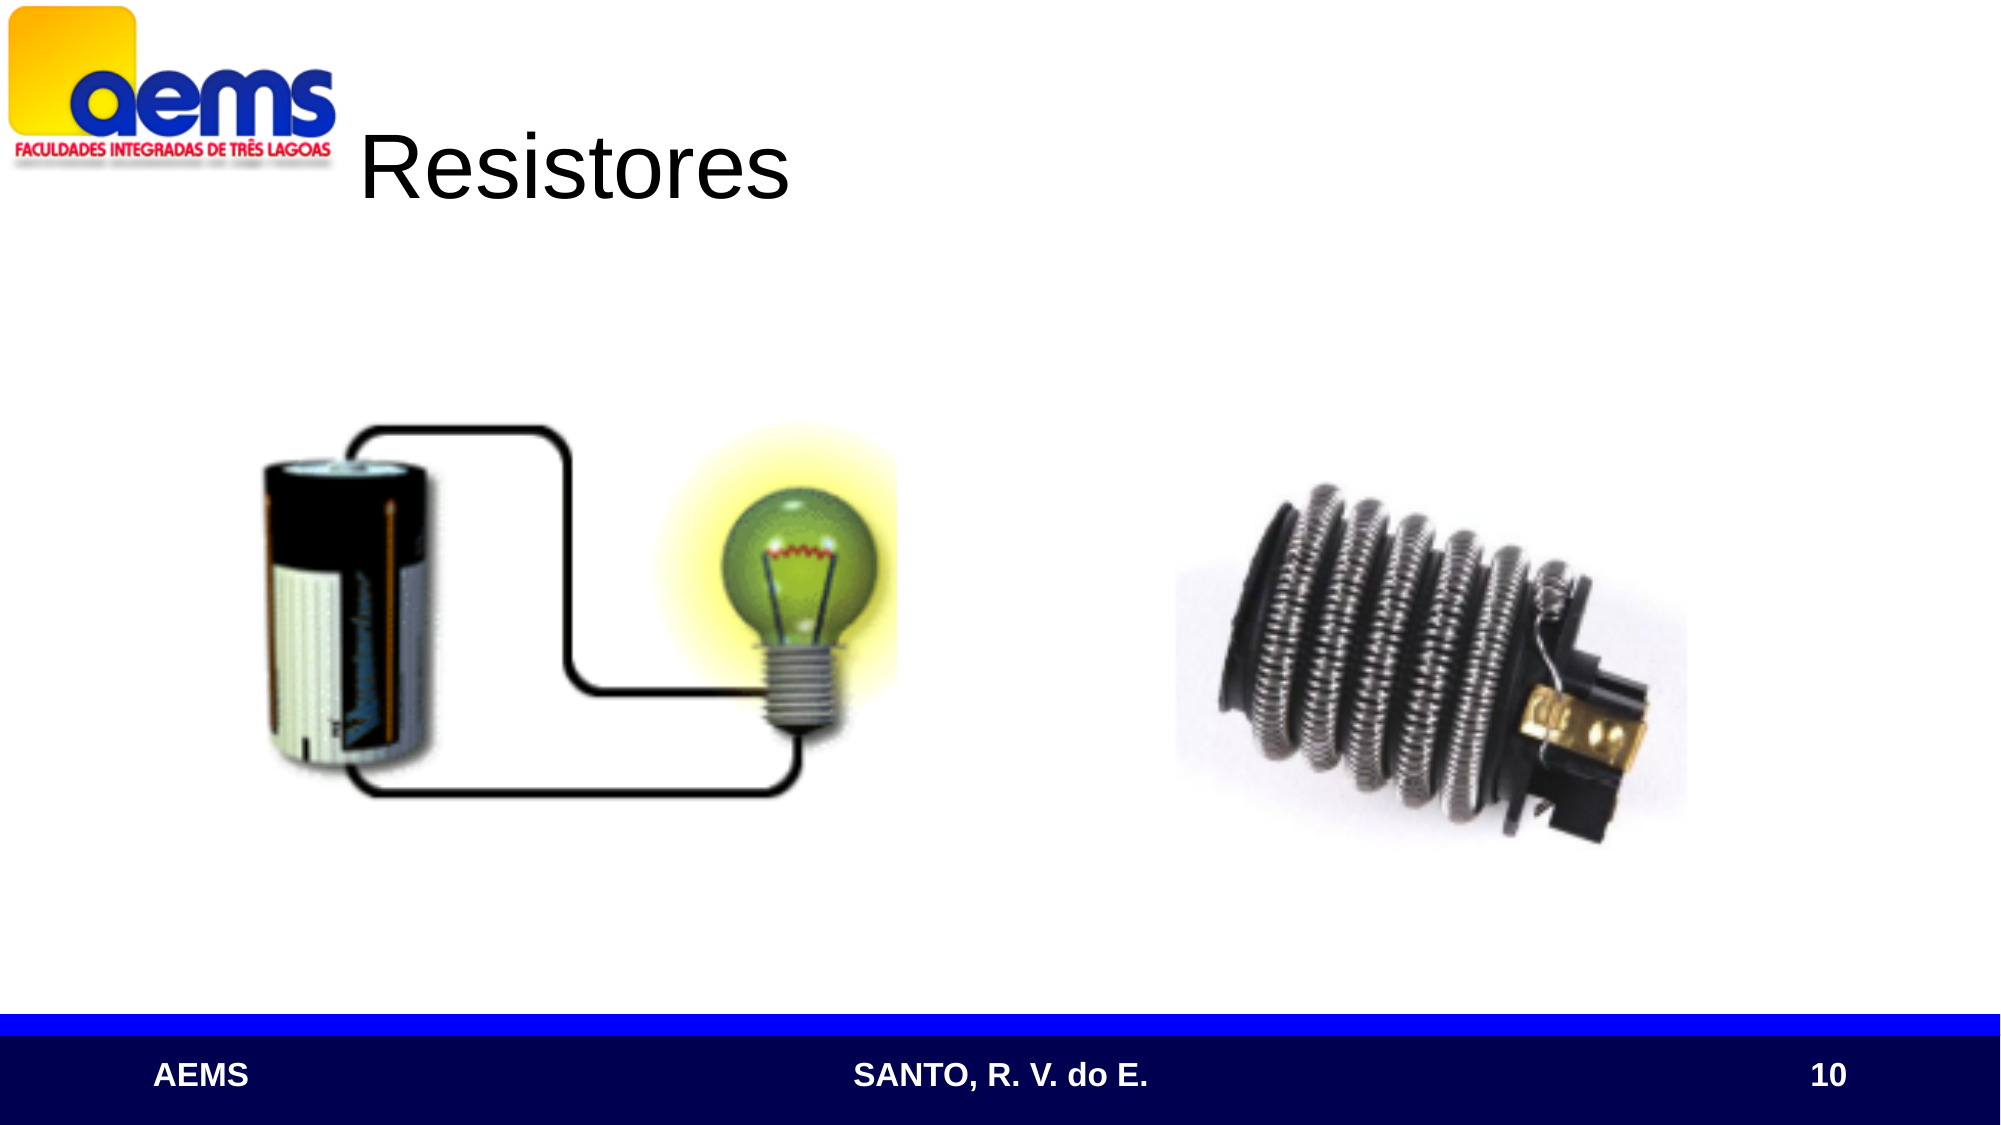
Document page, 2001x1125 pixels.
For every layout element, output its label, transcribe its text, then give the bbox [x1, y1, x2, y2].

picture [239, 373, 897, 827]
picture [1130, 446, 1694, 866]
title Resistores [343, 59, 1863, 278]
picture [0, 0, 344, 180]
slide_number 10 [1412, 1042, 1863, 1103]
